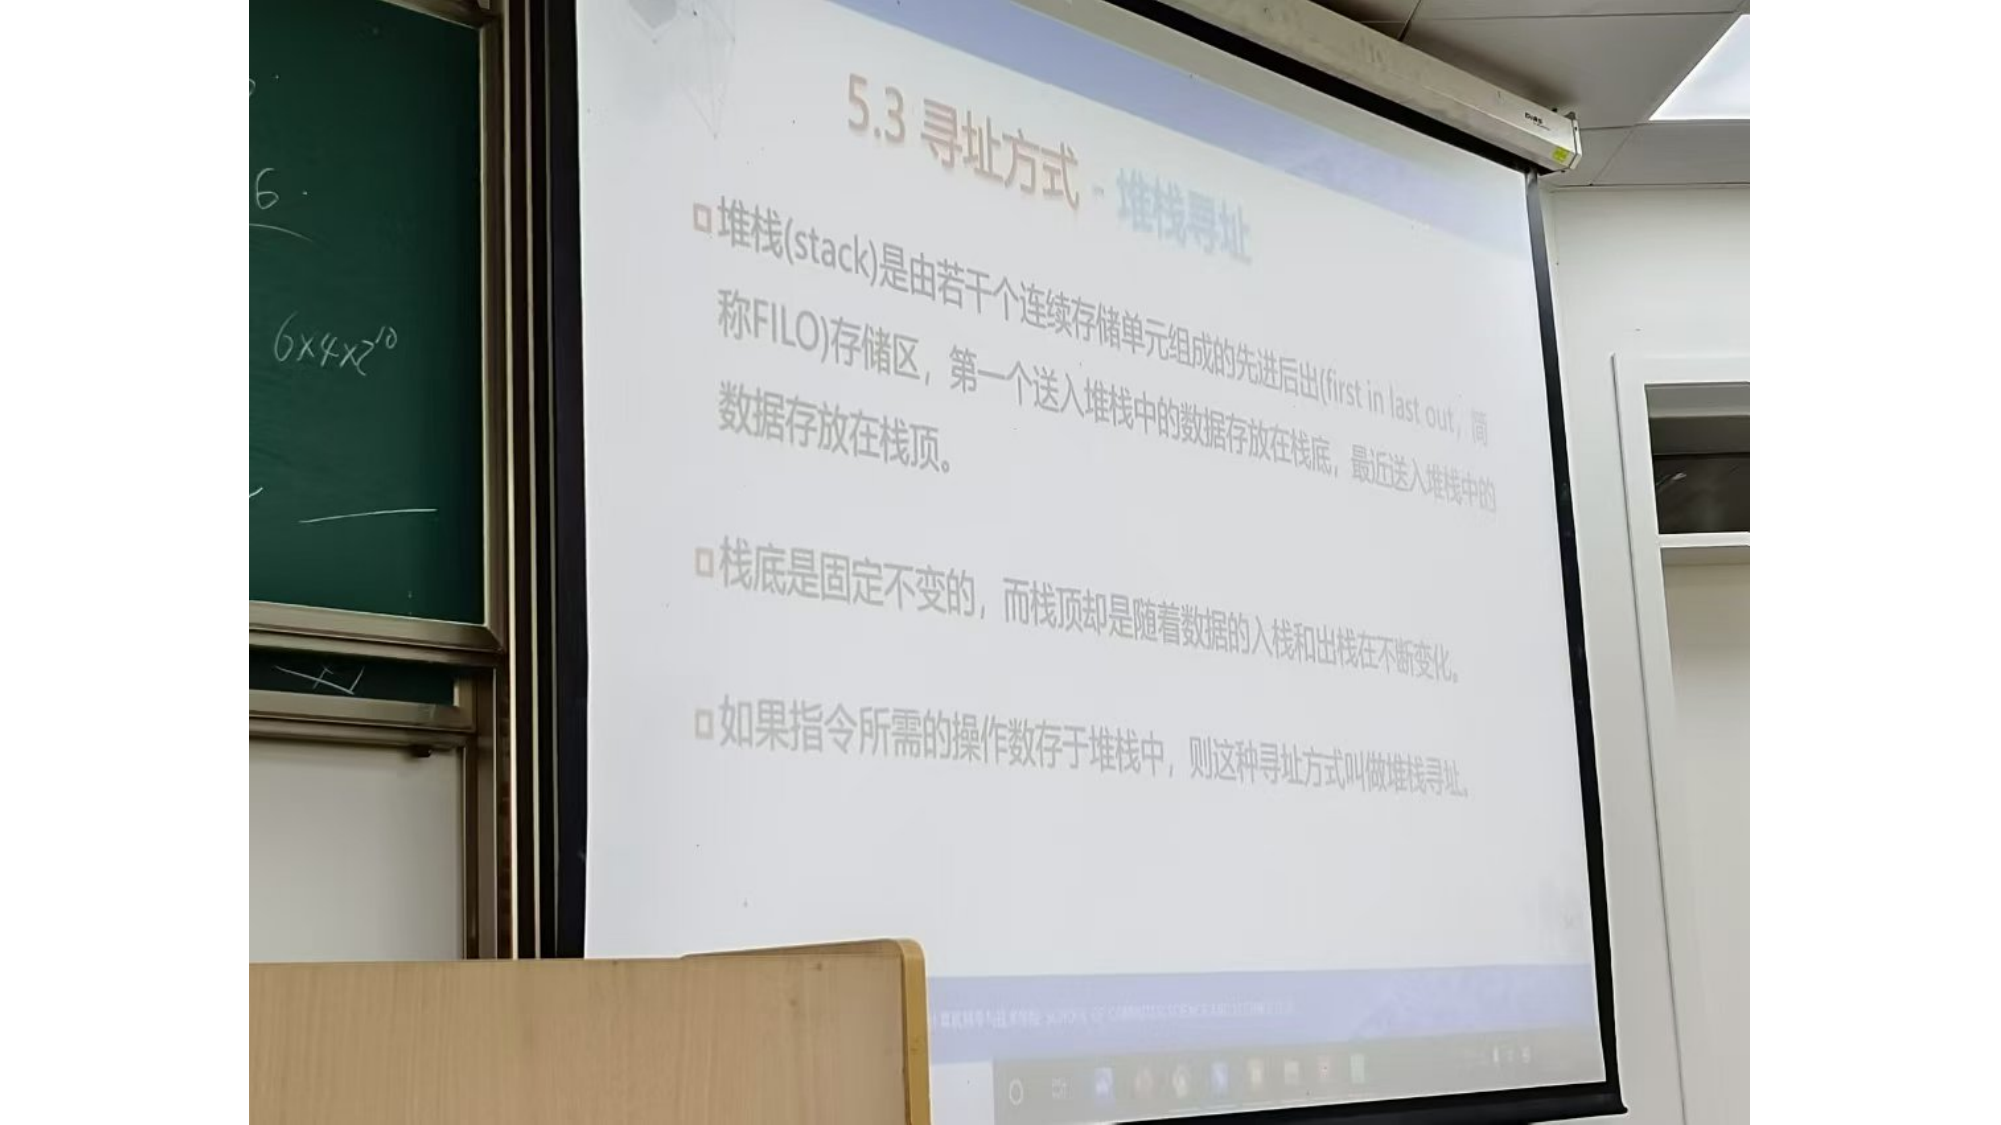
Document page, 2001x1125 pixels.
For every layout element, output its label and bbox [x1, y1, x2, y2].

picture [249, 0, 1750, 1125]
